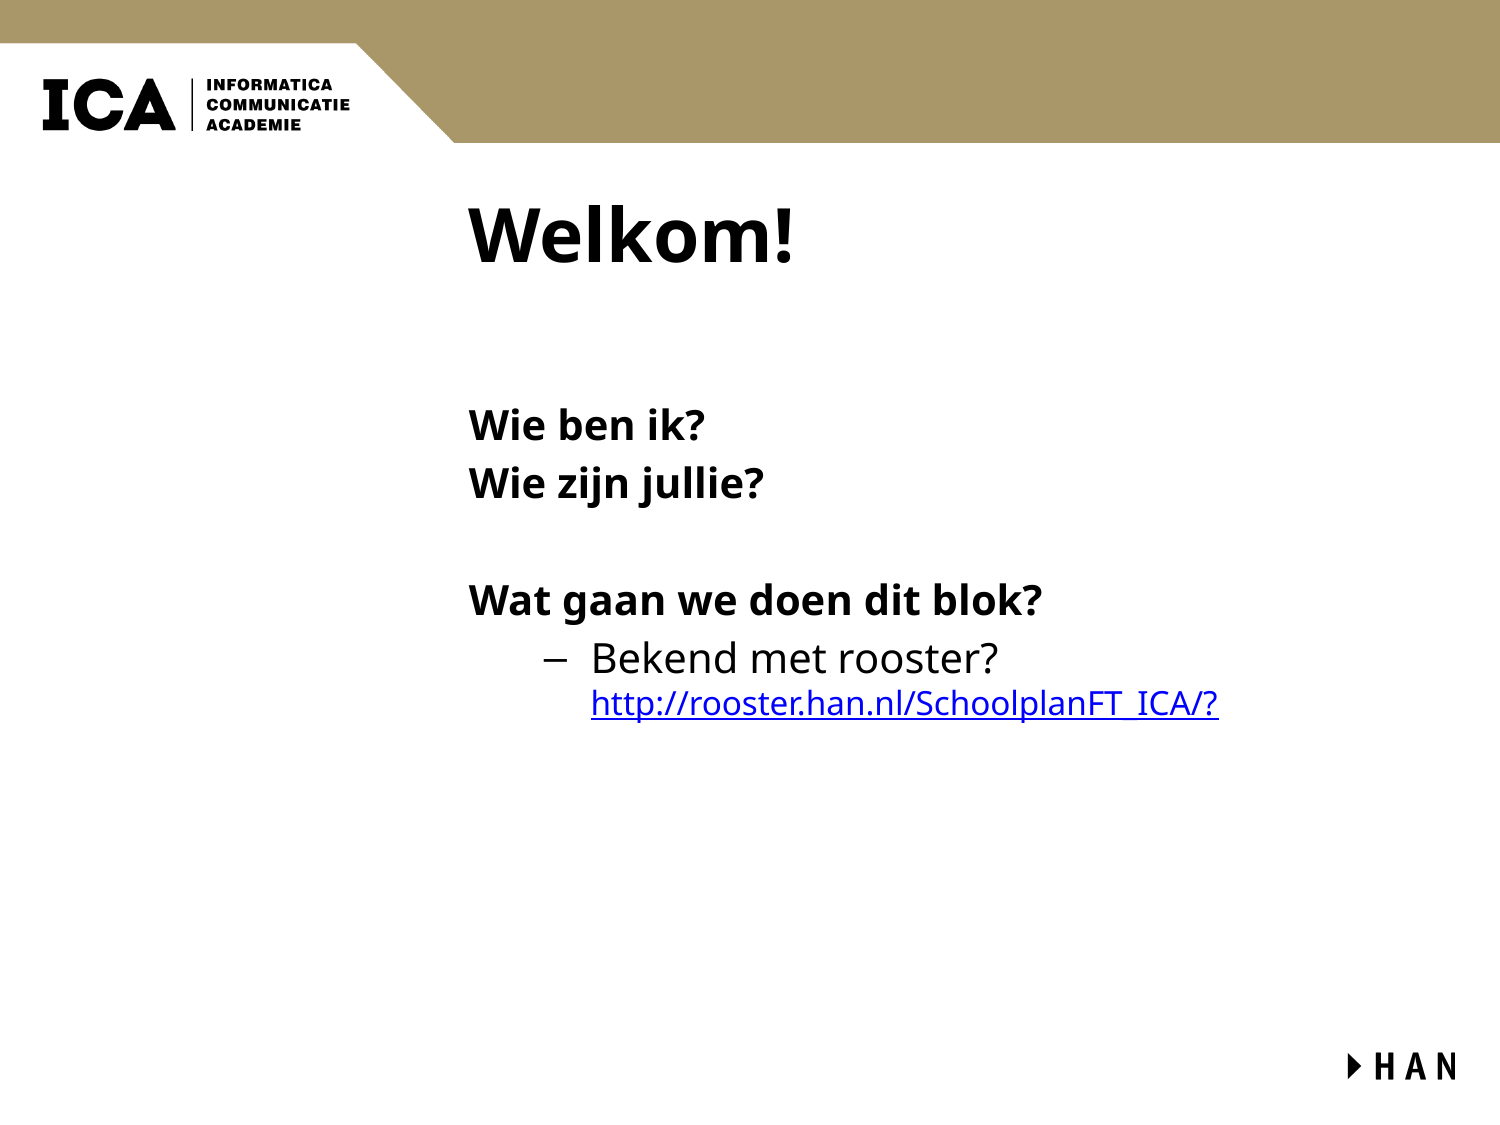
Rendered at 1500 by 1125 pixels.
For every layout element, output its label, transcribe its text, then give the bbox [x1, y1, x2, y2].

title Welkom! [453, 179, 1455, 287]
list Wie ben ik? Wie zijn jullie? Wat gaan we doen dit blok? Bekend met rooster? http://rooster.han.nl/SchoolplanFT_ICA/? [453, 391, 1455, 1040]
